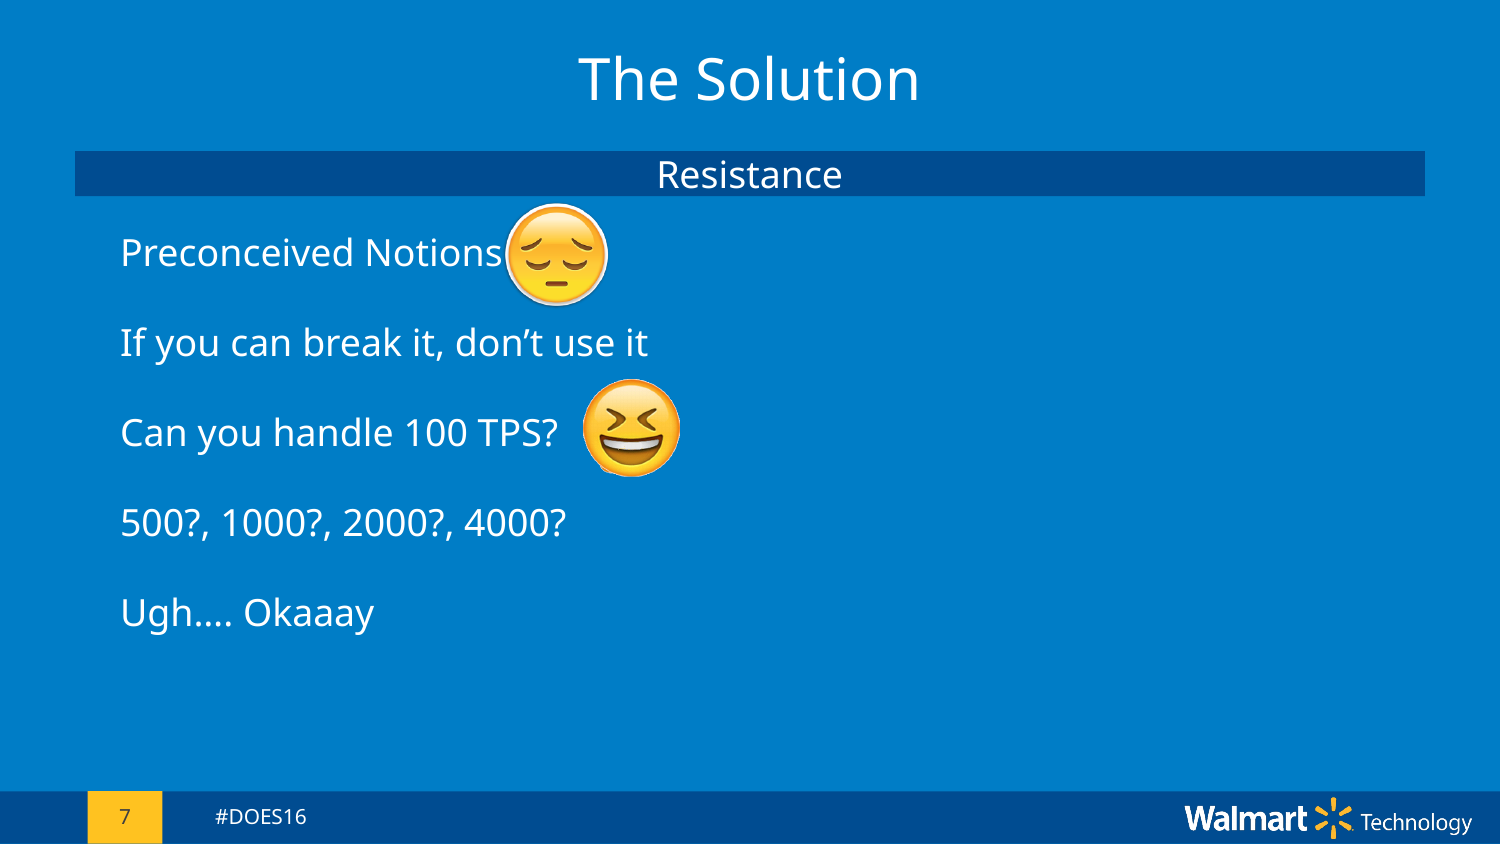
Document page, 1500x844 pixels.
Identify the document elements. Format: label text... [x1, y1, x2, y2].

picture [574, 371, 688, 485]
list Preconceived Notions If you can break it, don’t use it Can you handle 100 TPS? 500?, 1000?, 2000?, 4000? Ugh…. Okaaay [74, 229, 1426, 723]
title The Solution [74, 33, 1426, 121]
list Resistance [74, 150, 1426, 197]
slide_number 7 [87, 791, 163, 844]
footer #DOES16 [200, 795, 1150, 841]
picture [1182, 796, 1475, 840]
picture [499, 198, 613, 312]
